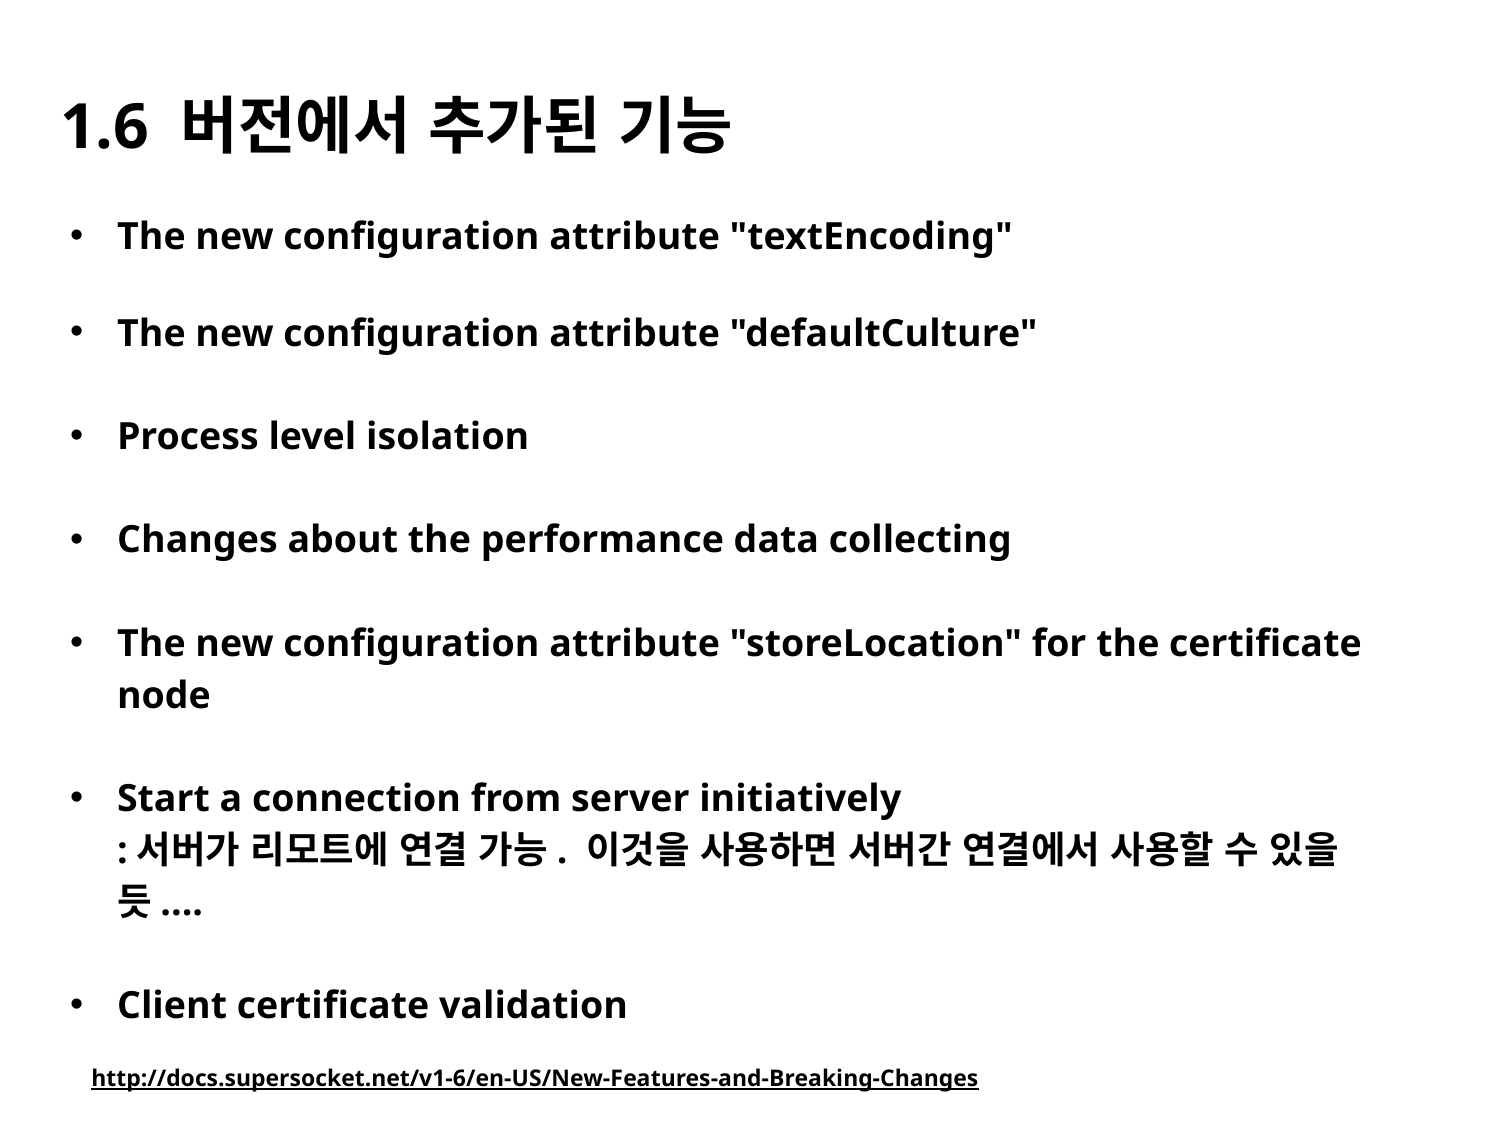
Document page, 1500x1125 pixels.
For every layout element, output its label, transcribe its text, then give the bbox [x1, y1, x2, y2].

text_box The new configuration attribute "textEncoding" The new configuration attribute "defaultCulture" Process level isolation Changes about the performance data collecting The new configuration attribute "storeLocation" for the certificate node Start a connection from server initiatively :서버가 리모트에 연결 가능. 이것을 사용하면 서버간 연결에서 사용할 수 있을 듯.... Client certificate validation [55, 208, 1428, 1024]
text_box 1.6 버전에서 추가된 기능 [45, 71, 942, 162]
text_box http://docs.supersocket.net/v1-6/en-US/New-Features-and-Breaking-Changes [76, 1051, 1069, 1102]
